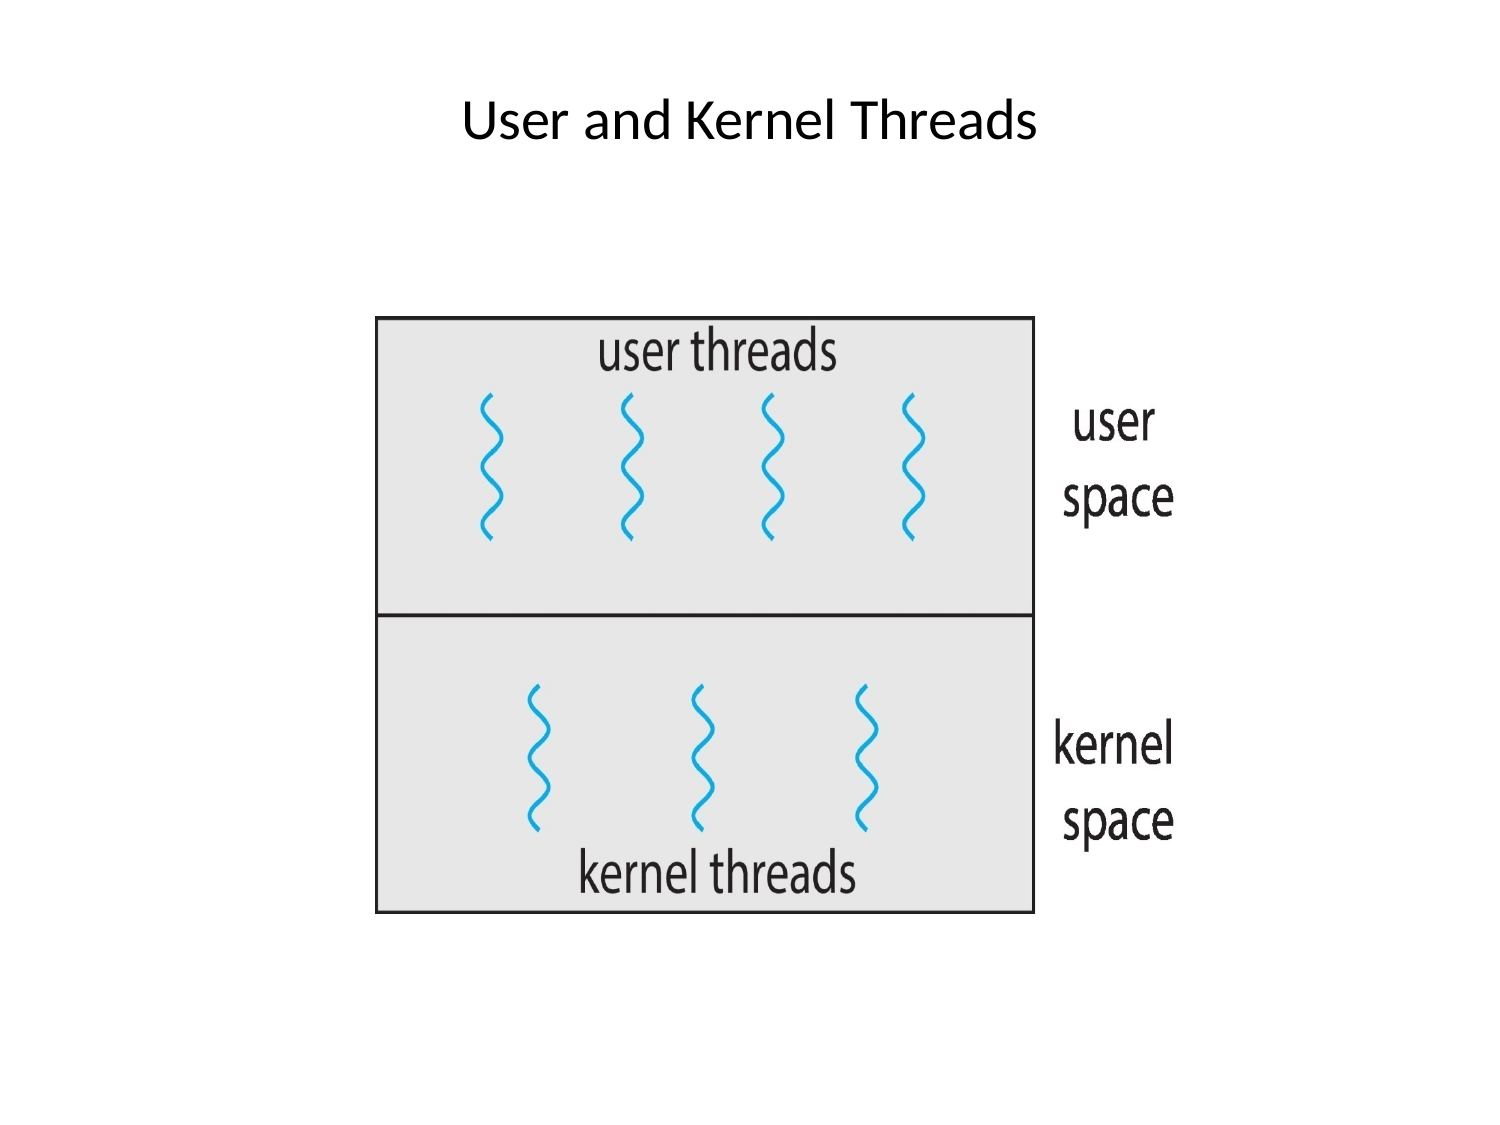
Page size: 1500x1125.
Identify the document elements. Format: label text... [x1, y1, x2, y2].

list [374, 316, 1184, 915]
title User and Kernel Threads [75, 45, 1425, 188]
